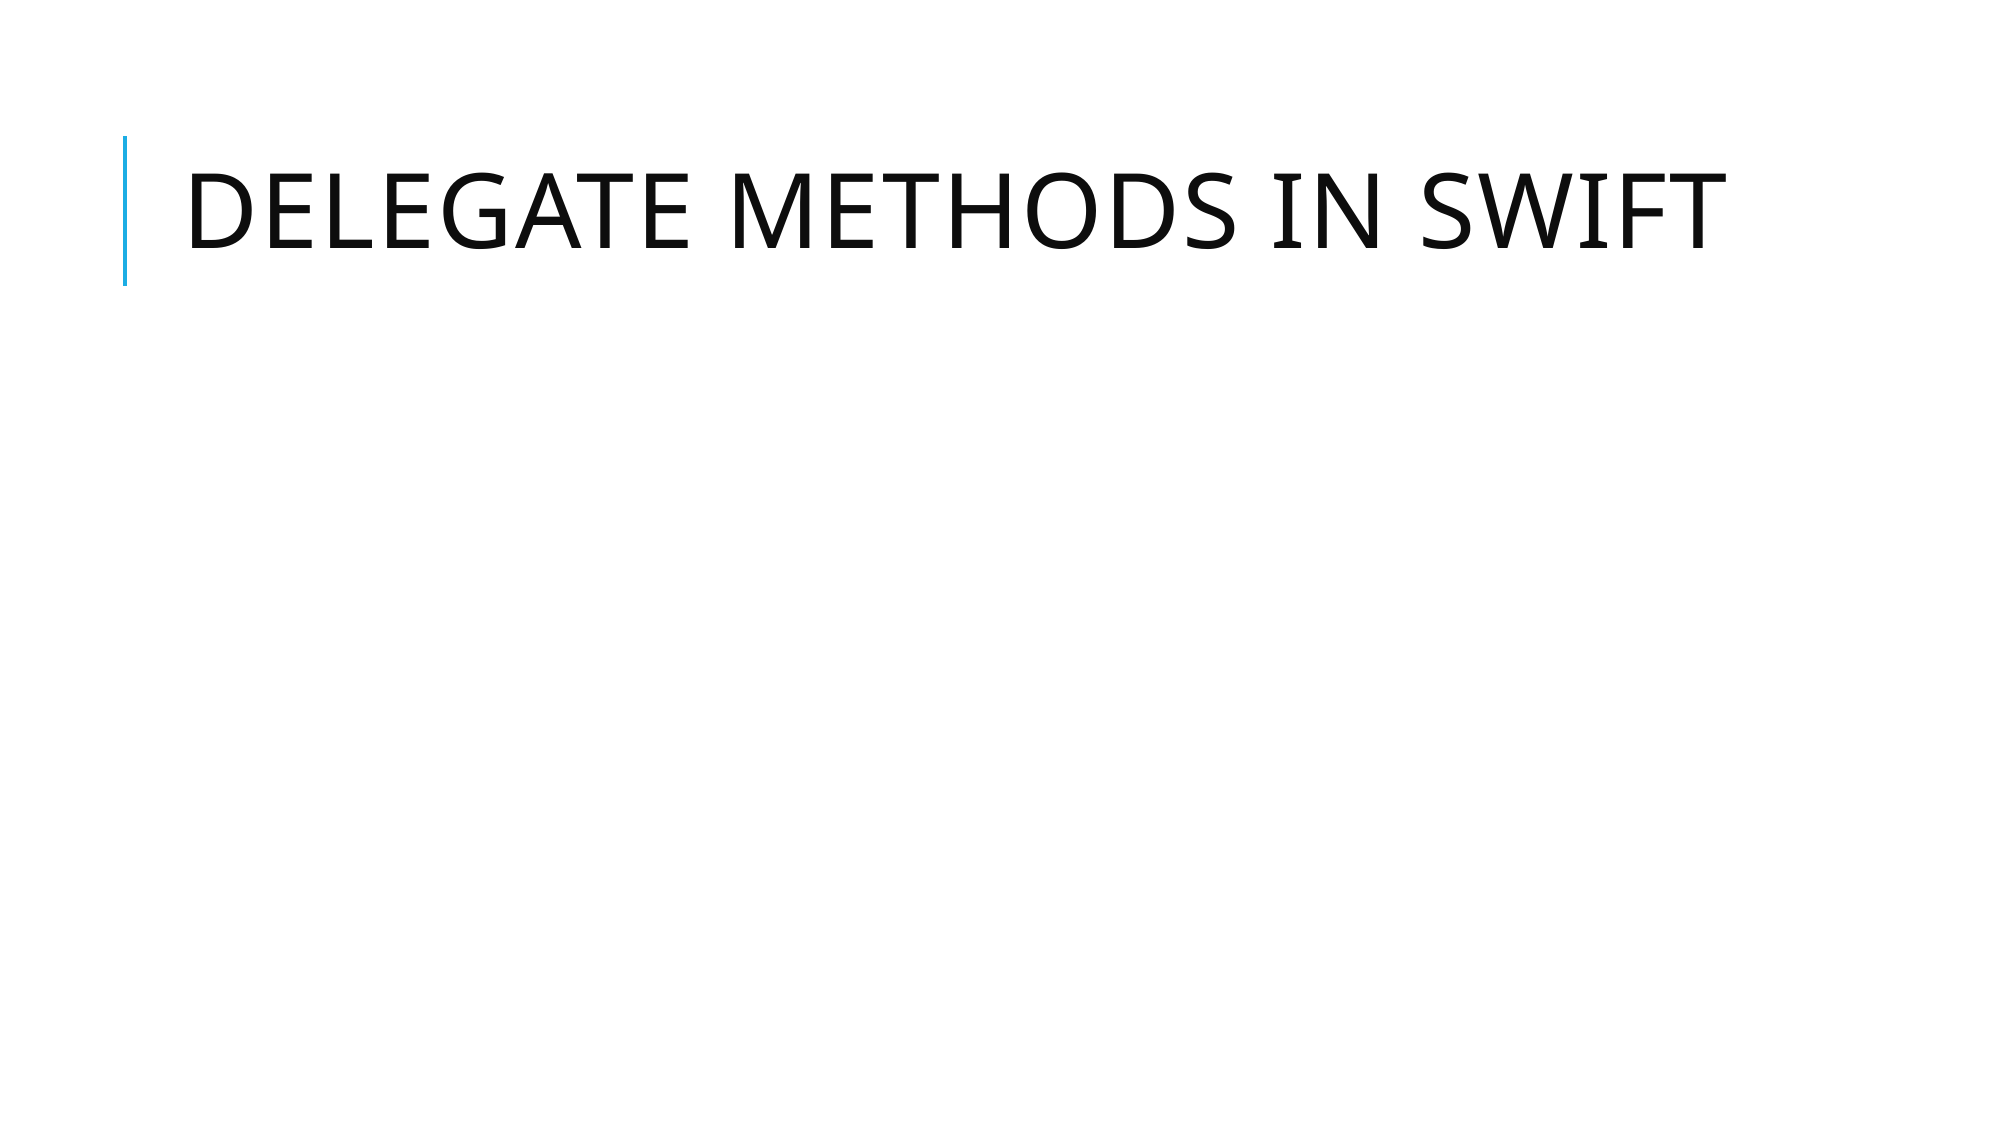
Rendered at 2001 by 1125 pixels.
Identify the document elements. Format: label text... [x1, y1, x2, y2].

title Delegate methods in Swift [168, 96, 1763, 342]
